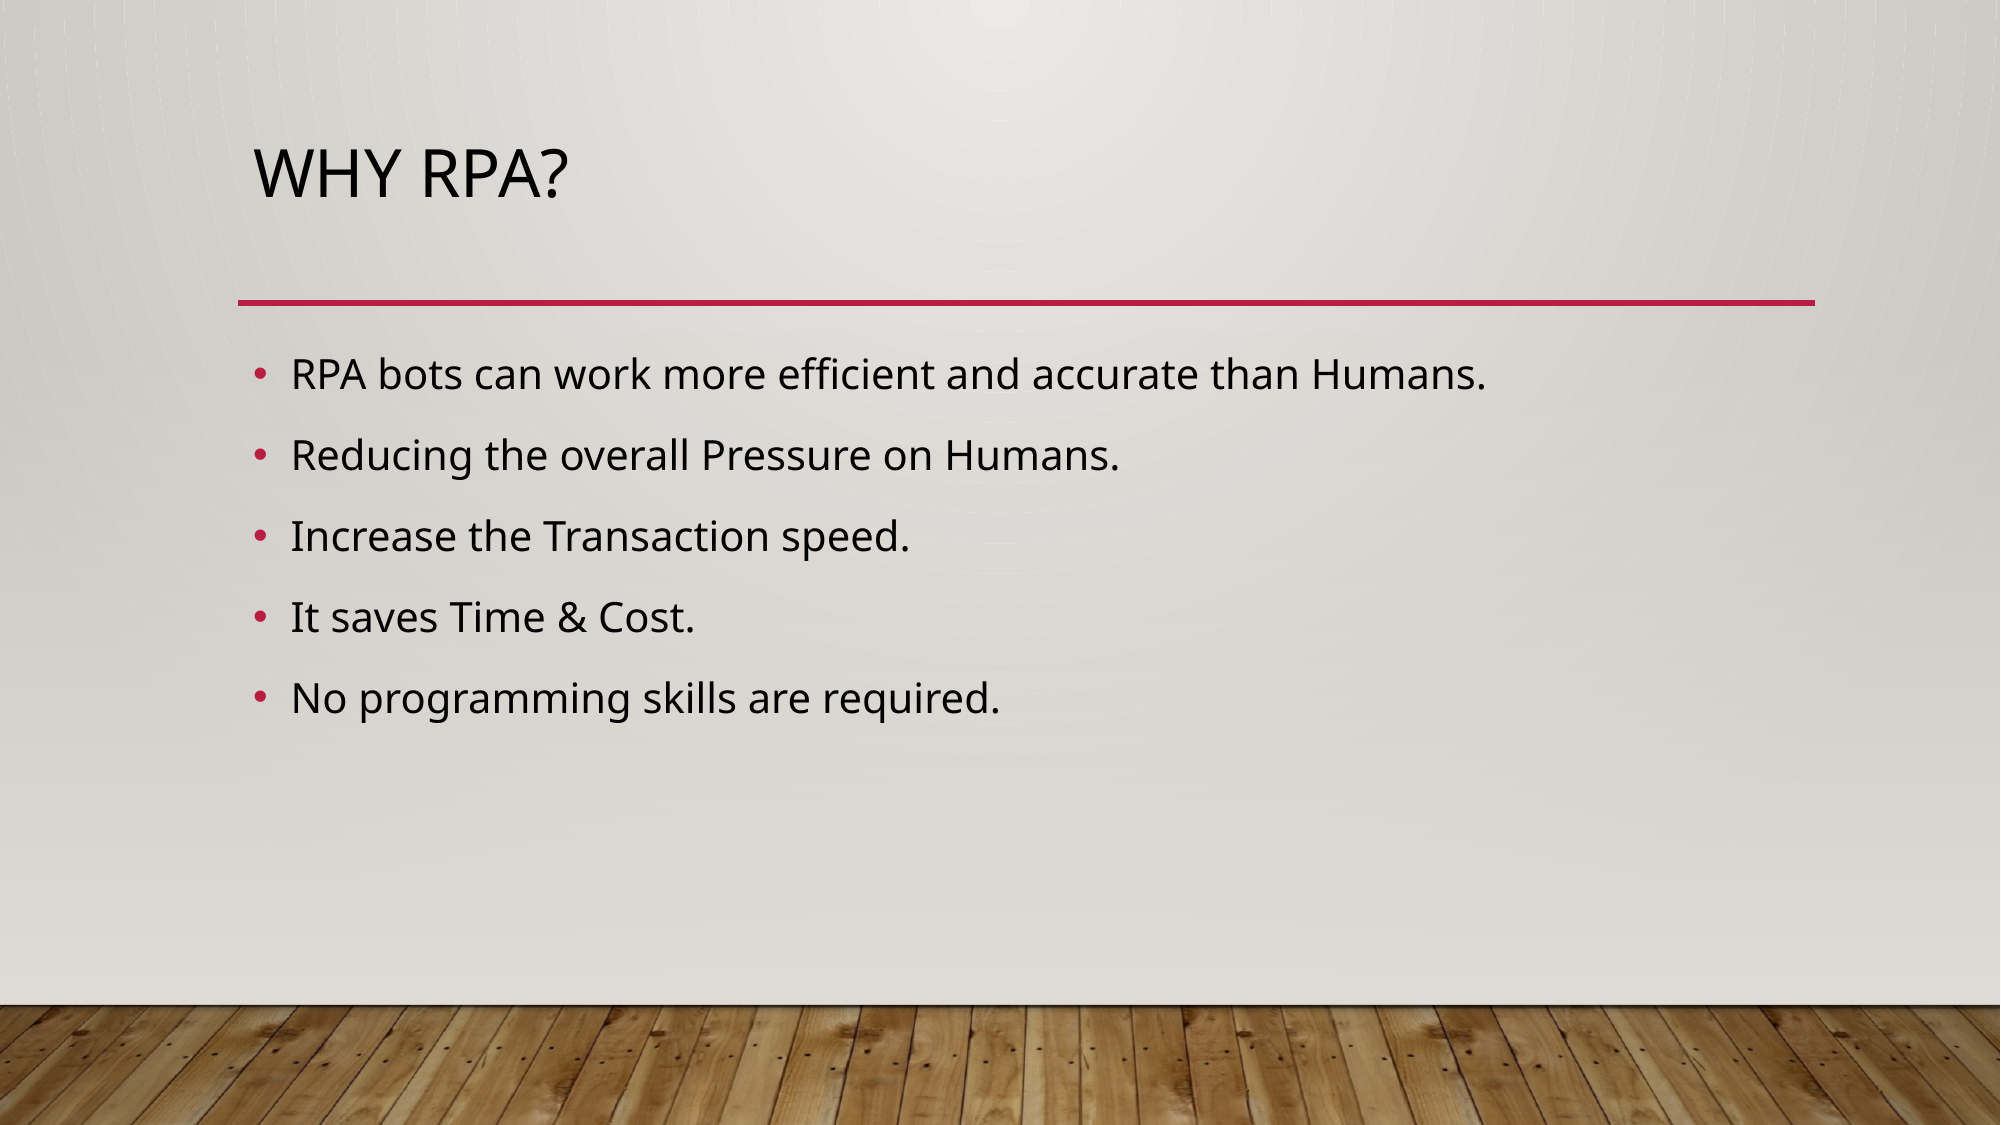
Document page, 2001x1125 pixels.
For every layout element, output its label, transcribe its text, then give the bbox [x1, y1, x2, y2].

list RPA bots can work more efficient and accurate than Humans. Reducing the overall Pressure on Humans. Increase the Transaction speed. It saves Time & Cost. No programming skills are required. [238, 330, 1814, 897]
title Why RPA? [238, 131, 1814, 305]
picture [0, 1005, 2000, 1125]
